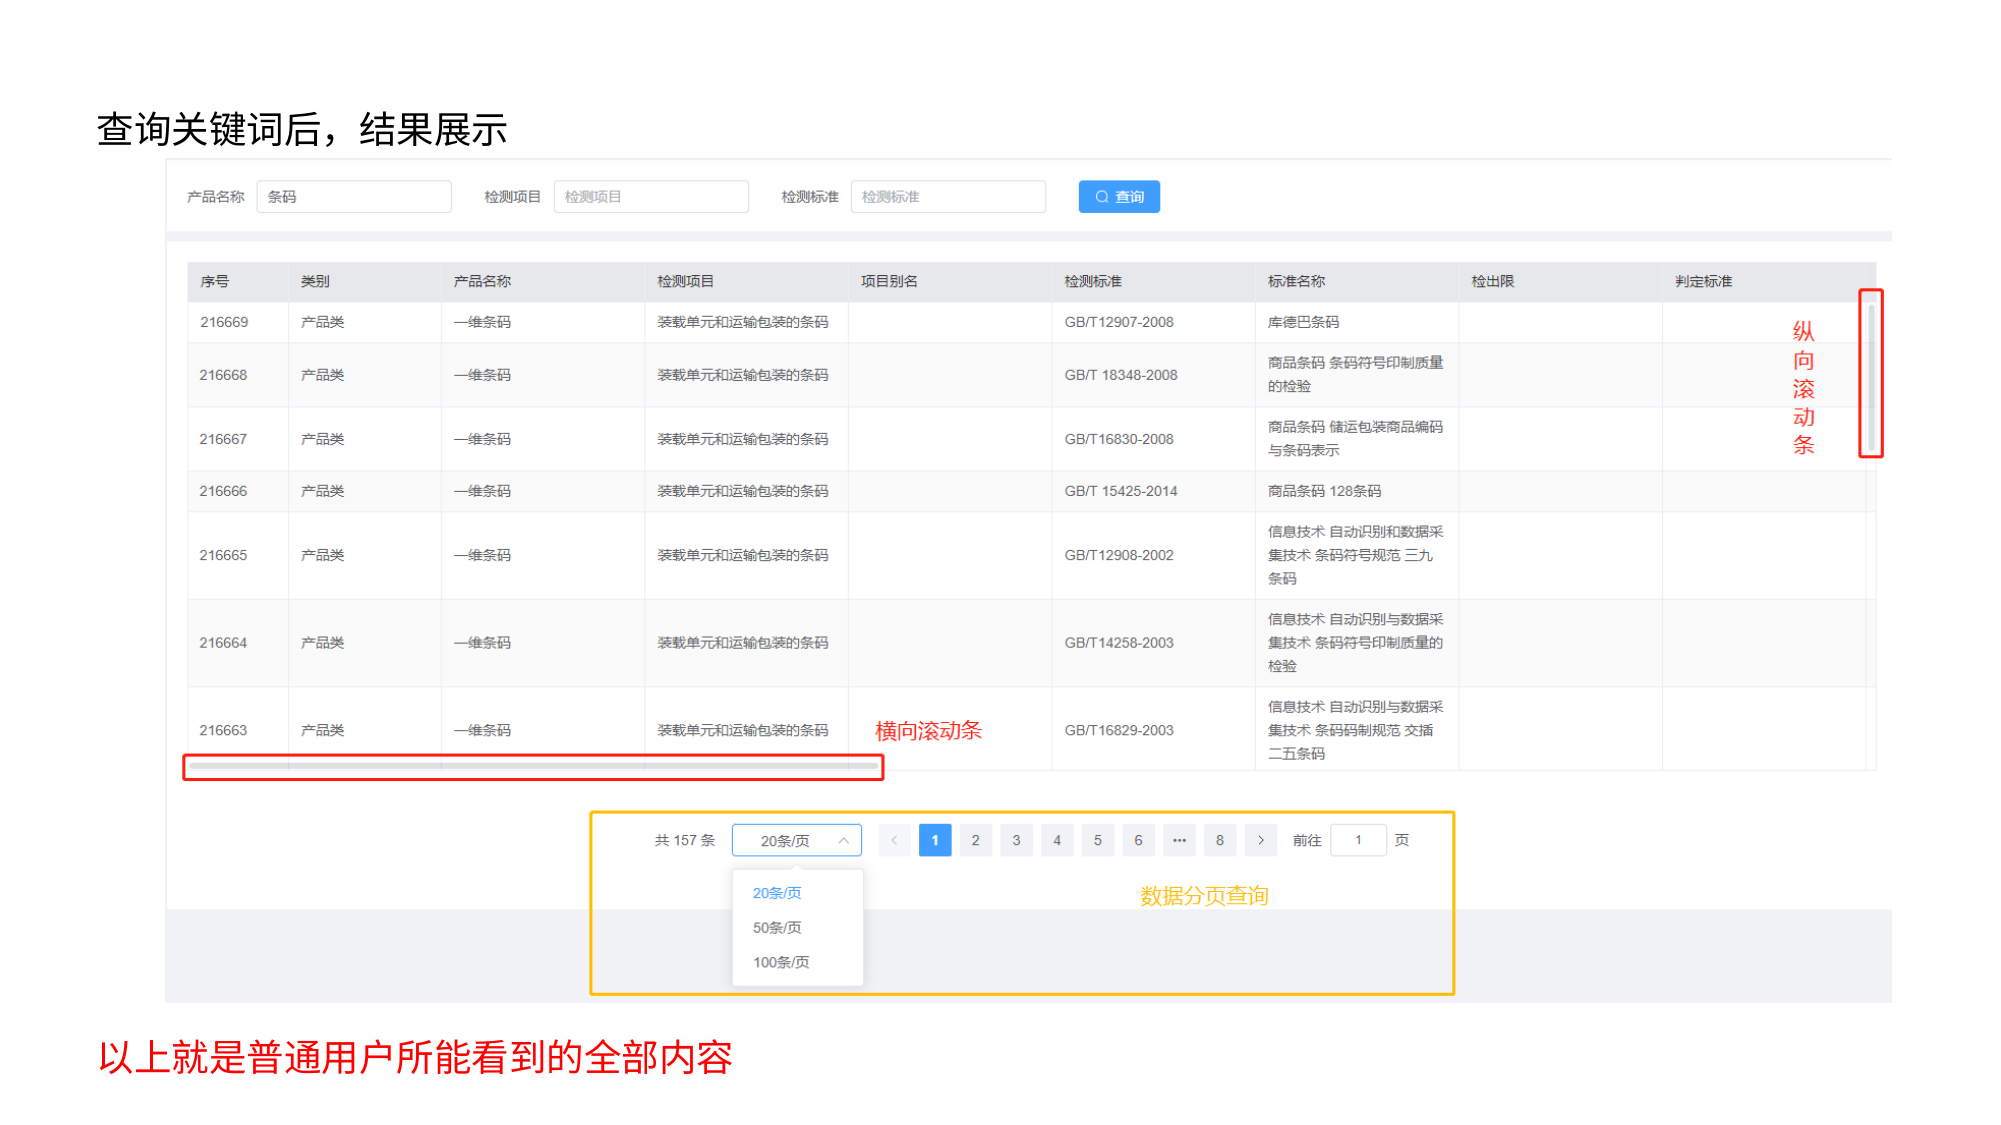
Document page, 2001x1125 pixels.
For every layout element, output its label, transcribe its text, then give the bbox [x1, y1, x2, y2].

picture [165, 158, 1892, 1003]
text_box 查询关键词后，结果展示 [81, 98, 1666, 159]
text_box 以上就是普通用户所能看到的全部内容 [81, 1026, 1083, 1087]
